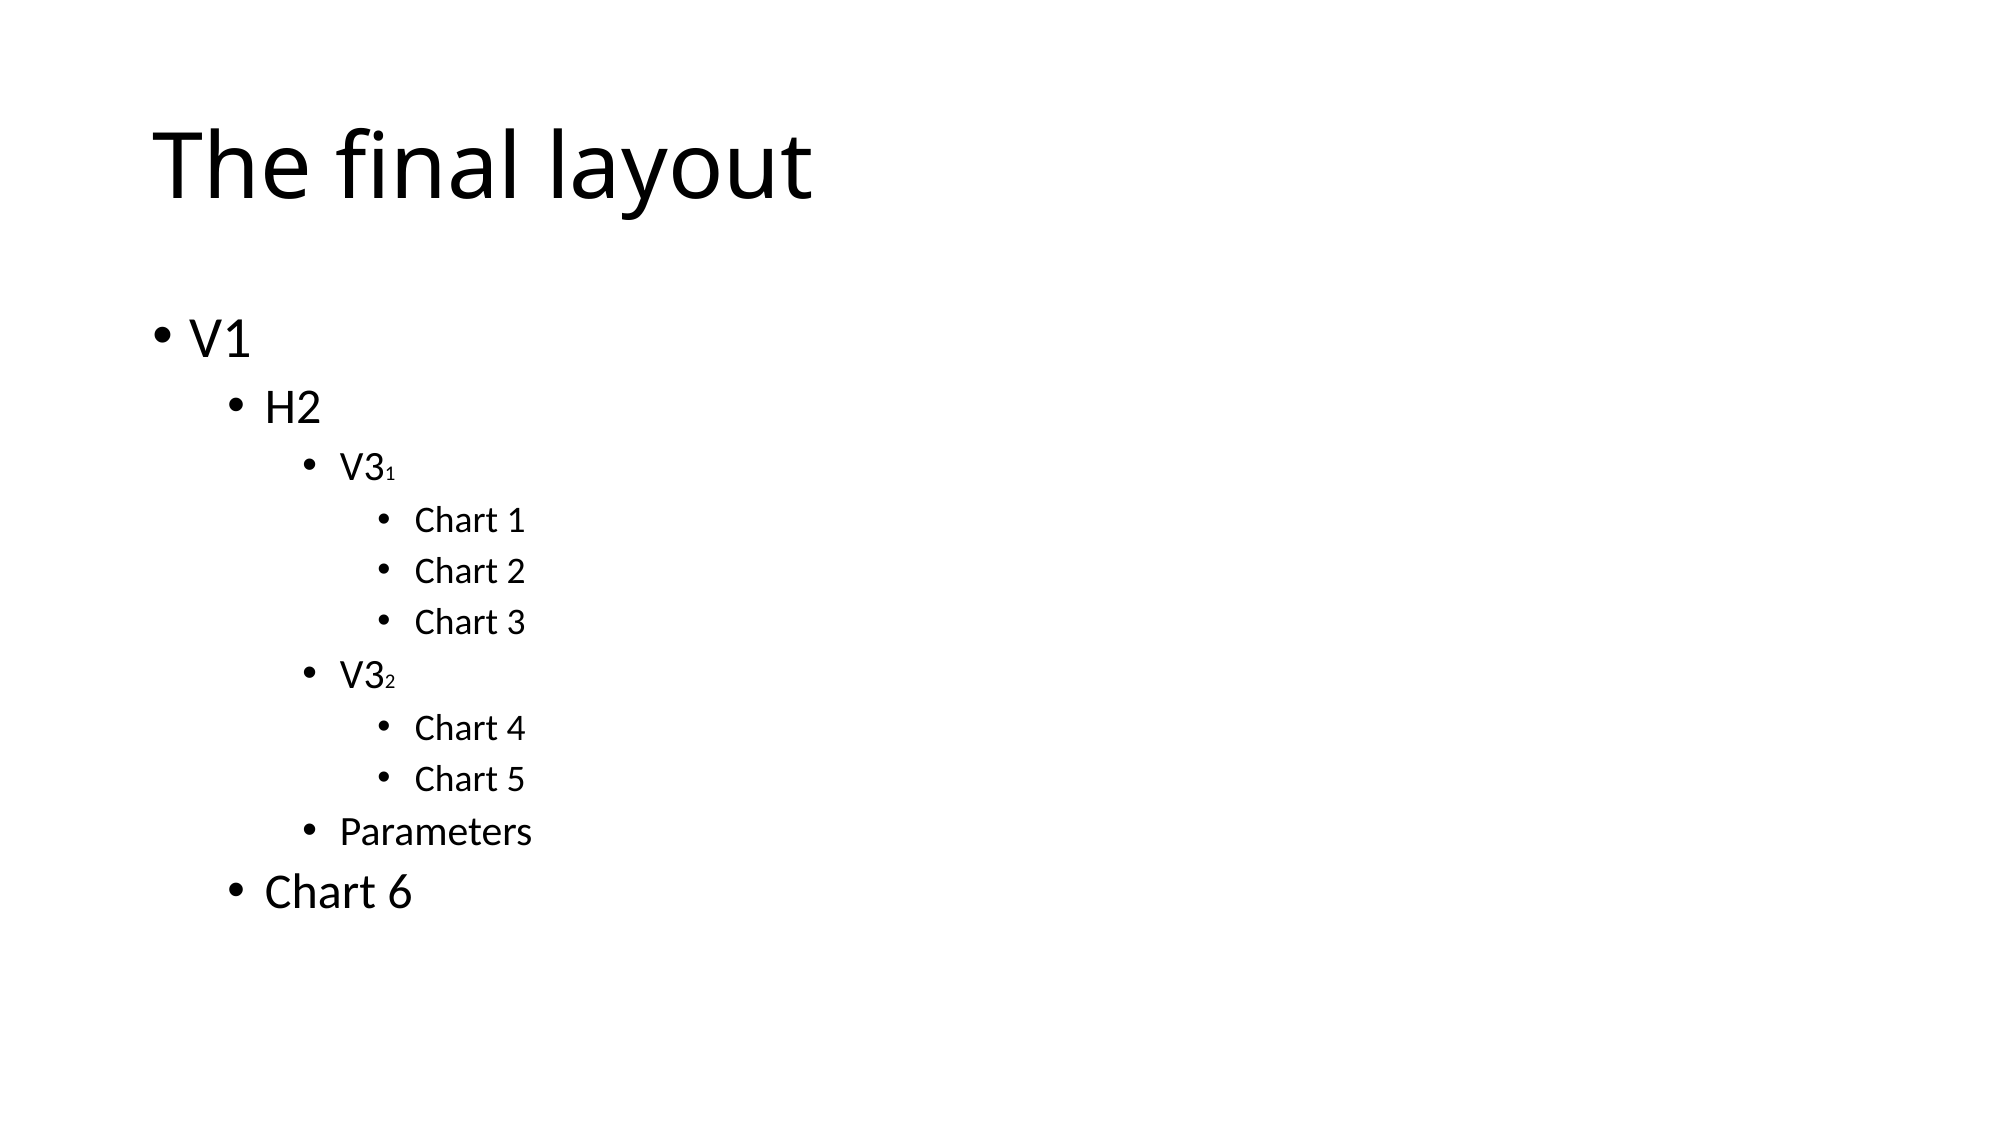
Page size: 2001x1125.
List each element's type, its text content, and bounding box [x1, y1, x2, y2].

list V1 H2 V31 Chart 1 Chart 2 Chart 3 V32 Chart 4 Chart 5 Parameters Chart 6 [137, 299, 1863, 1014]
title The final layout [137, 59, 1863, 278]
